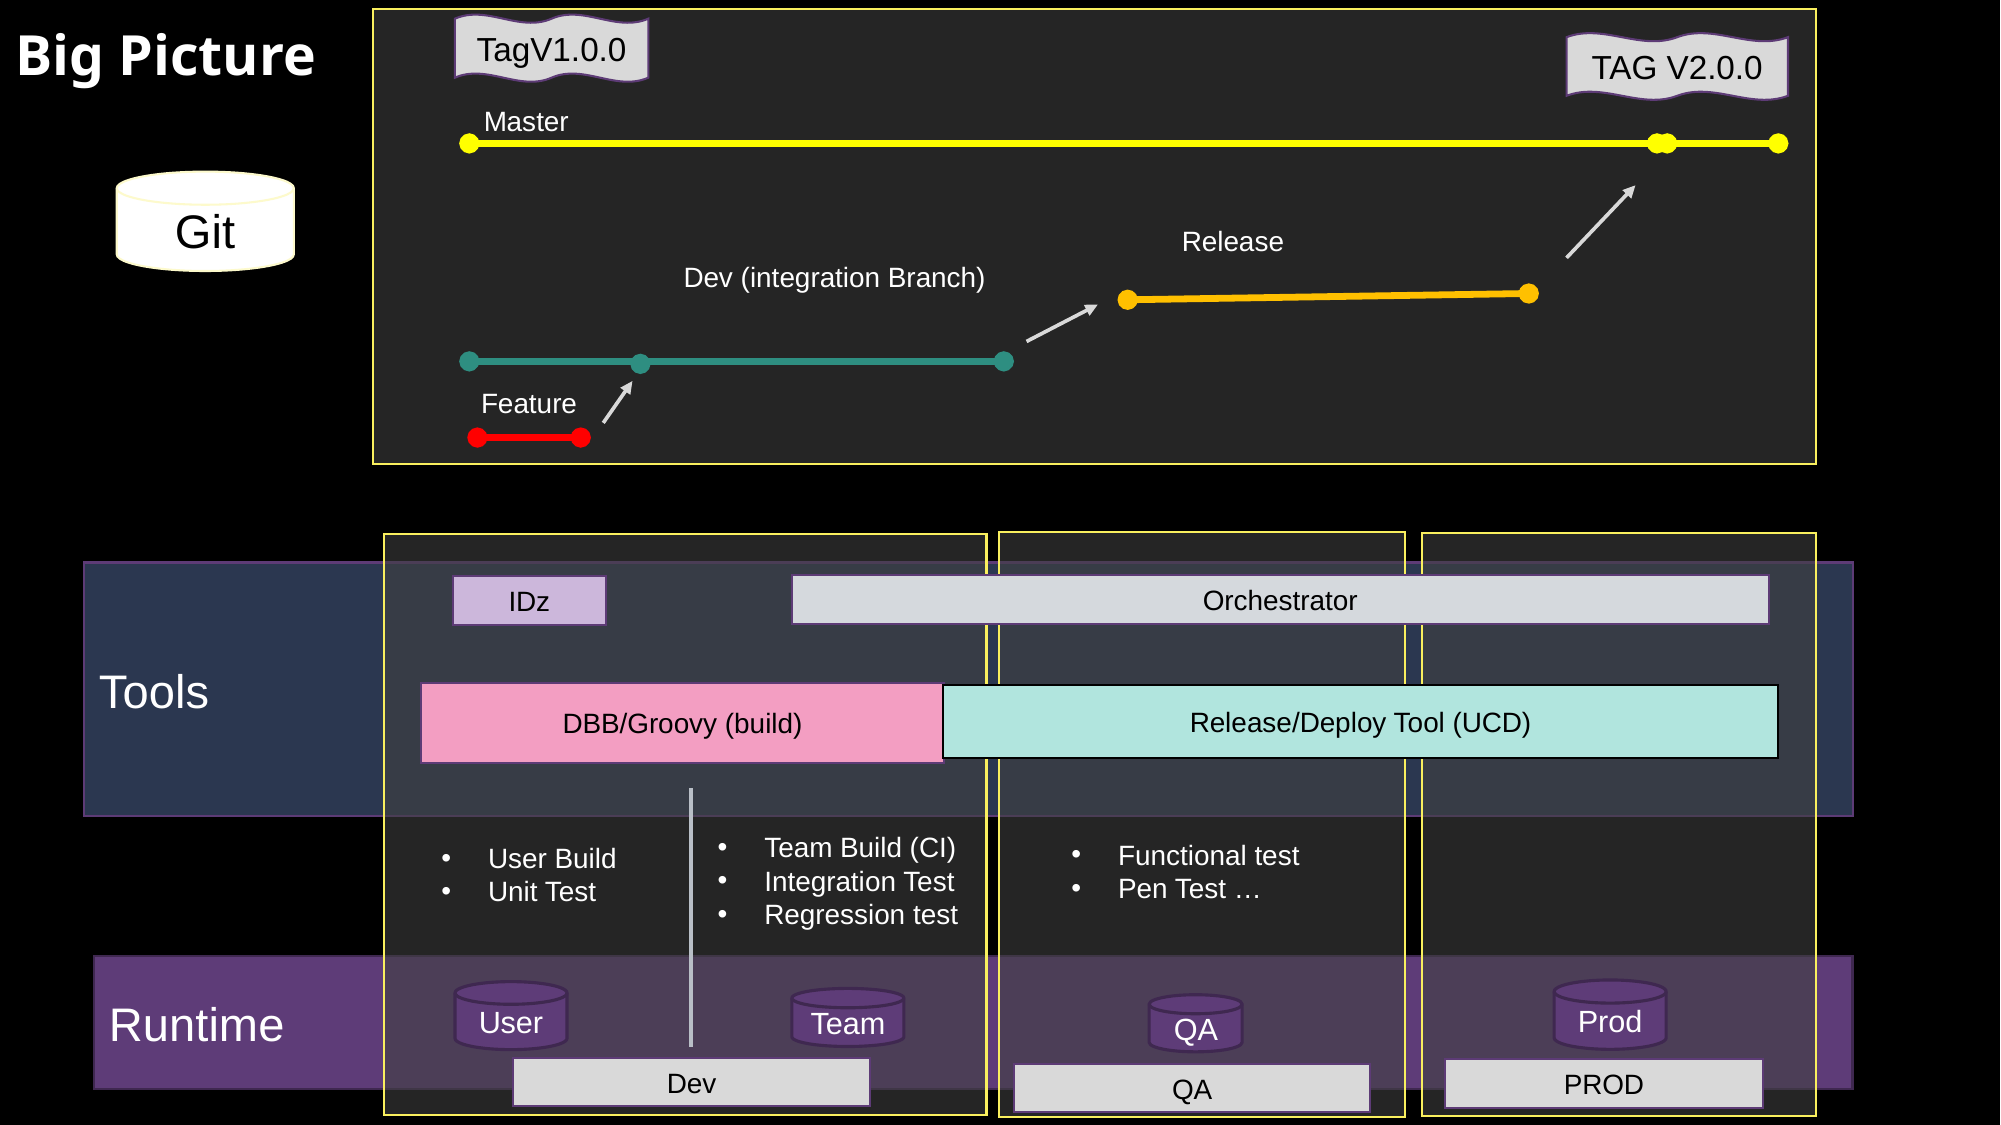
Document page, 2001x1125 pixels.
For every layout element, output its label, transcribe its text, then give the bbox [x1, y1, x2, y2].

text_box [603, 381, 633, 423]
text_box TagV1.0.0 [453, 13, 650, 83]
text_box [1725, 8, 1817, 465]
text_box Git [115, 170, 295, 273]
text_box Feature [431, 389, 603, 415]
text_box [372, 114, 1127, 465]
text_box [84, 533, 791, 1115]
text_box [1816, 533, 1853, 1115]
title Big Picture [0, 1, 1725, 114]
text_box Dev (integration Branch) [659, 269, 791, 284]
text_box Master [428, 107, 624, 133]
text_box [791, 228, 1779, 1118]
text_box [1127, 33, 1816, 1117]
